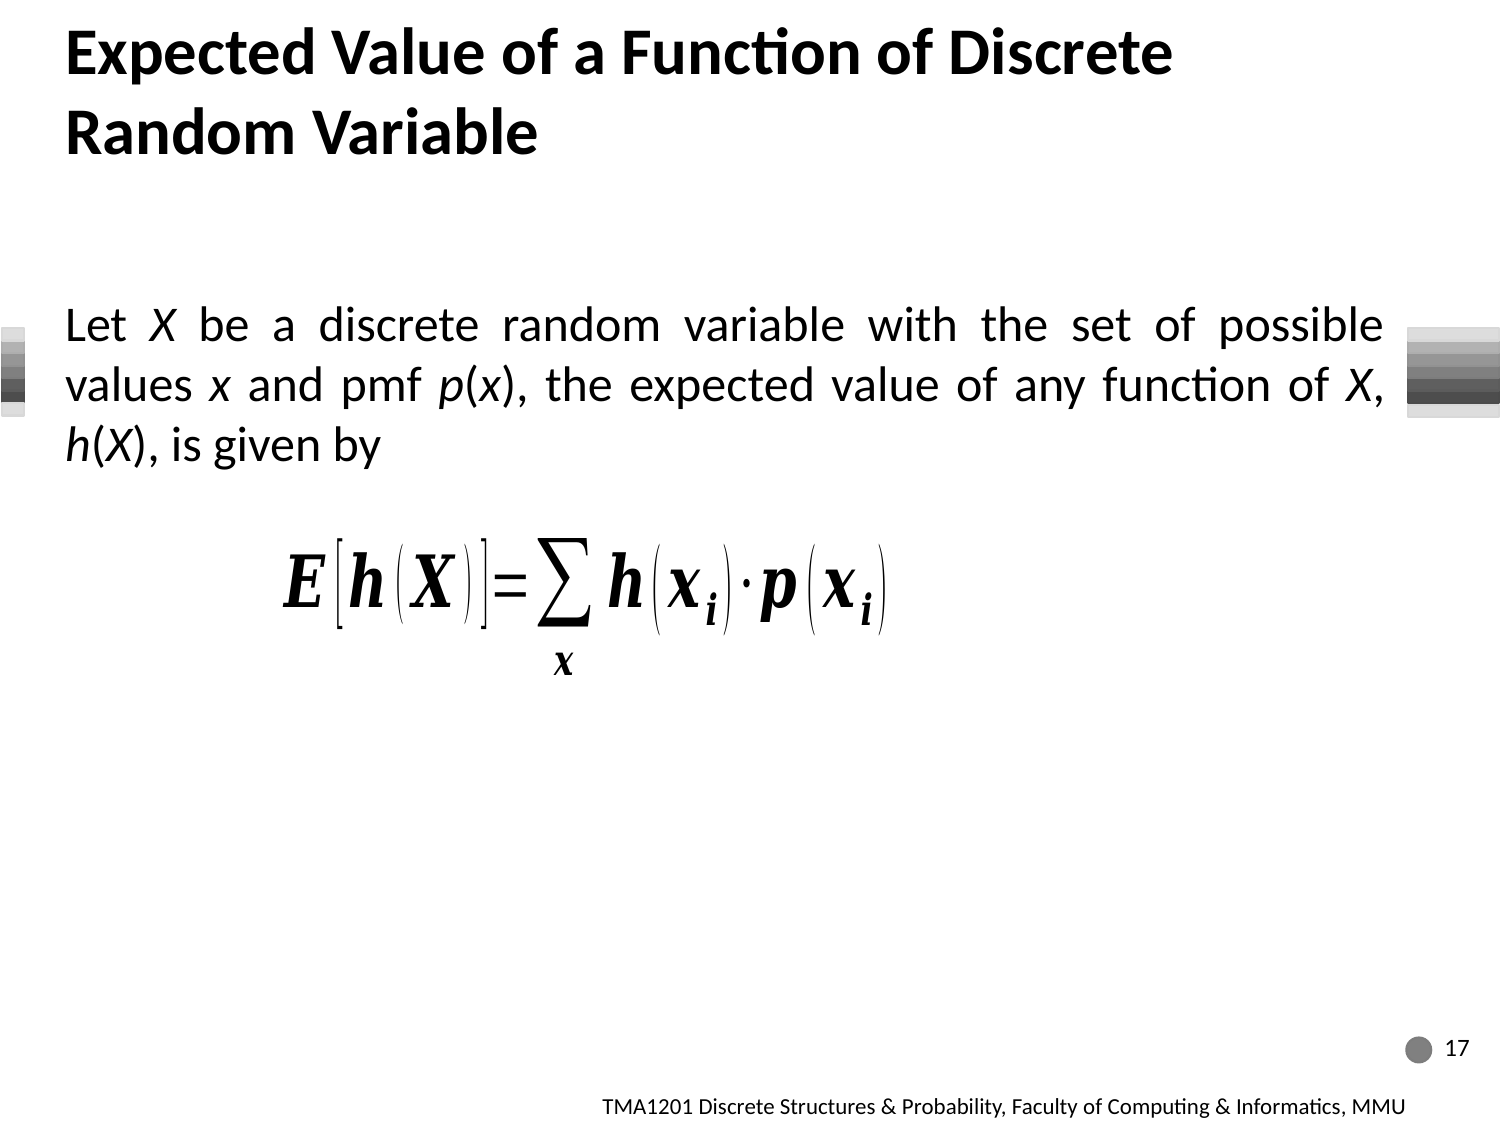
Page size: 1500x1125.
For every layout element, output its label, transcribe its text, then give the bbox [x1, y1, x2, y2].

slide_number 17 [1429, 1009, 1500, 1084]
footer TMA1201 Discrete Structures & Probability, Faculty of Computing & Informatics, MMU [587, 1084, 1500, 1125]
title Expected Value of a Function of Discrete Random Variable [50, 46, 1411, 175]
list Let X be a discrete random variable with the set of possible values x and pmf p(x), the expected value of any function of X, h(X), is given by [50, 283, 1400, 1025]
